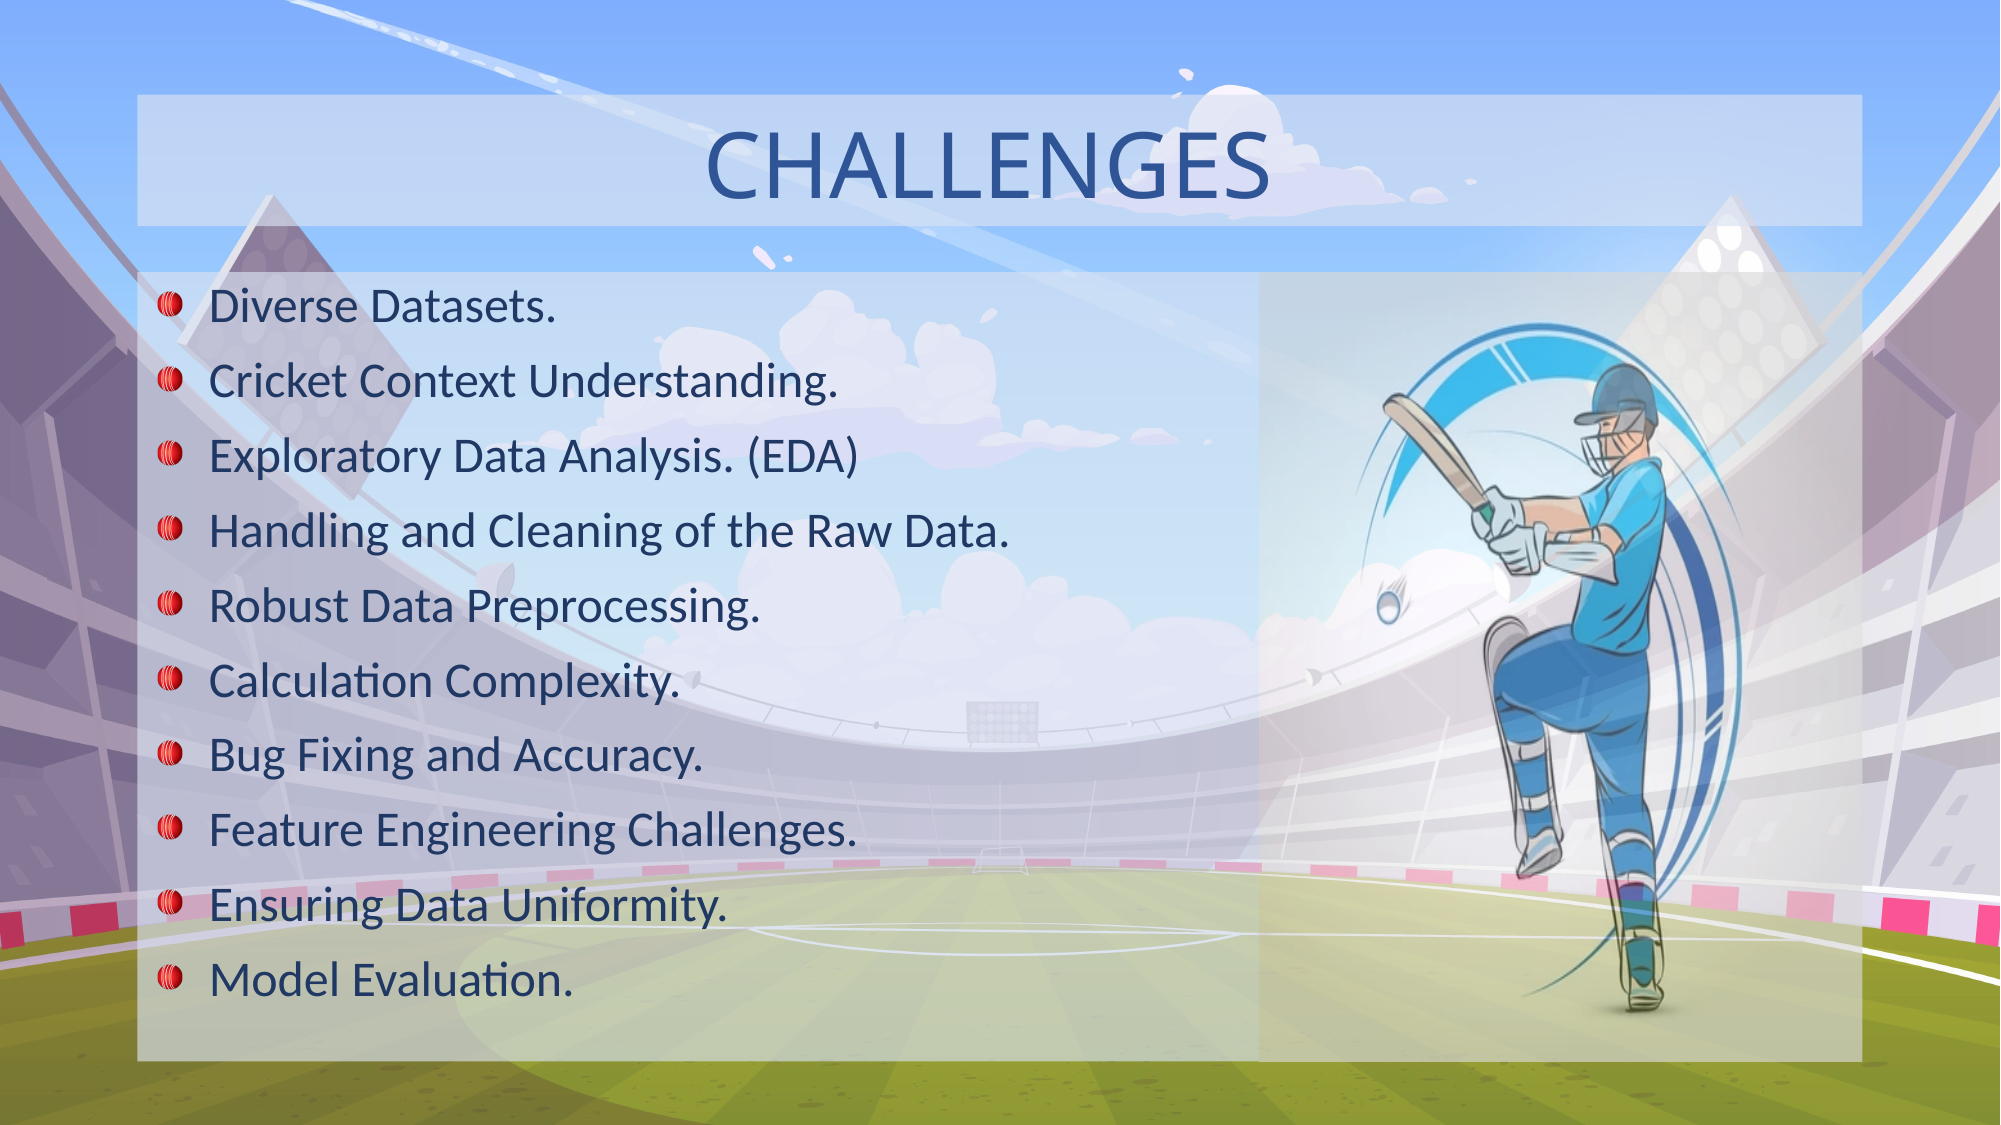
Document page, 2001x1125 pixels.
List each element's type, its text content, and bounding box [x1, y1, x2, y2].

text_box Diverse Datasets. Cricket Context Understanding. Exploratory Data Analysis. (EDA) Handling and Cleaning of the Raw Data. Robust Data Preprocessing. Calculation Complexity. Bug Fixing and Accuracy. Feature Engineering Challenges. Ensuring Data Uniformity. Model Evaluation. [137, 272, 1258, 1062]
picture [152, 585, 188, 621]
picture [152, 809, 188, 845]
picture [152, 361, 188, 397]
picture [152, 286, 188, 322]
picture [152, 884, 188, 920]
text_box [0, 0, 2000, 1125]
text_box [1258, 271, 1863, 1062]
picture [152, 510, 188, 546]
text_box CHALLENGES [137, 94, 1863, 227]
picture [152, 735, 188, 771]
picture [152, 660, 188, 696]
picture [152, 435, 188, 471]
picture [152, 959, 188, 995]
